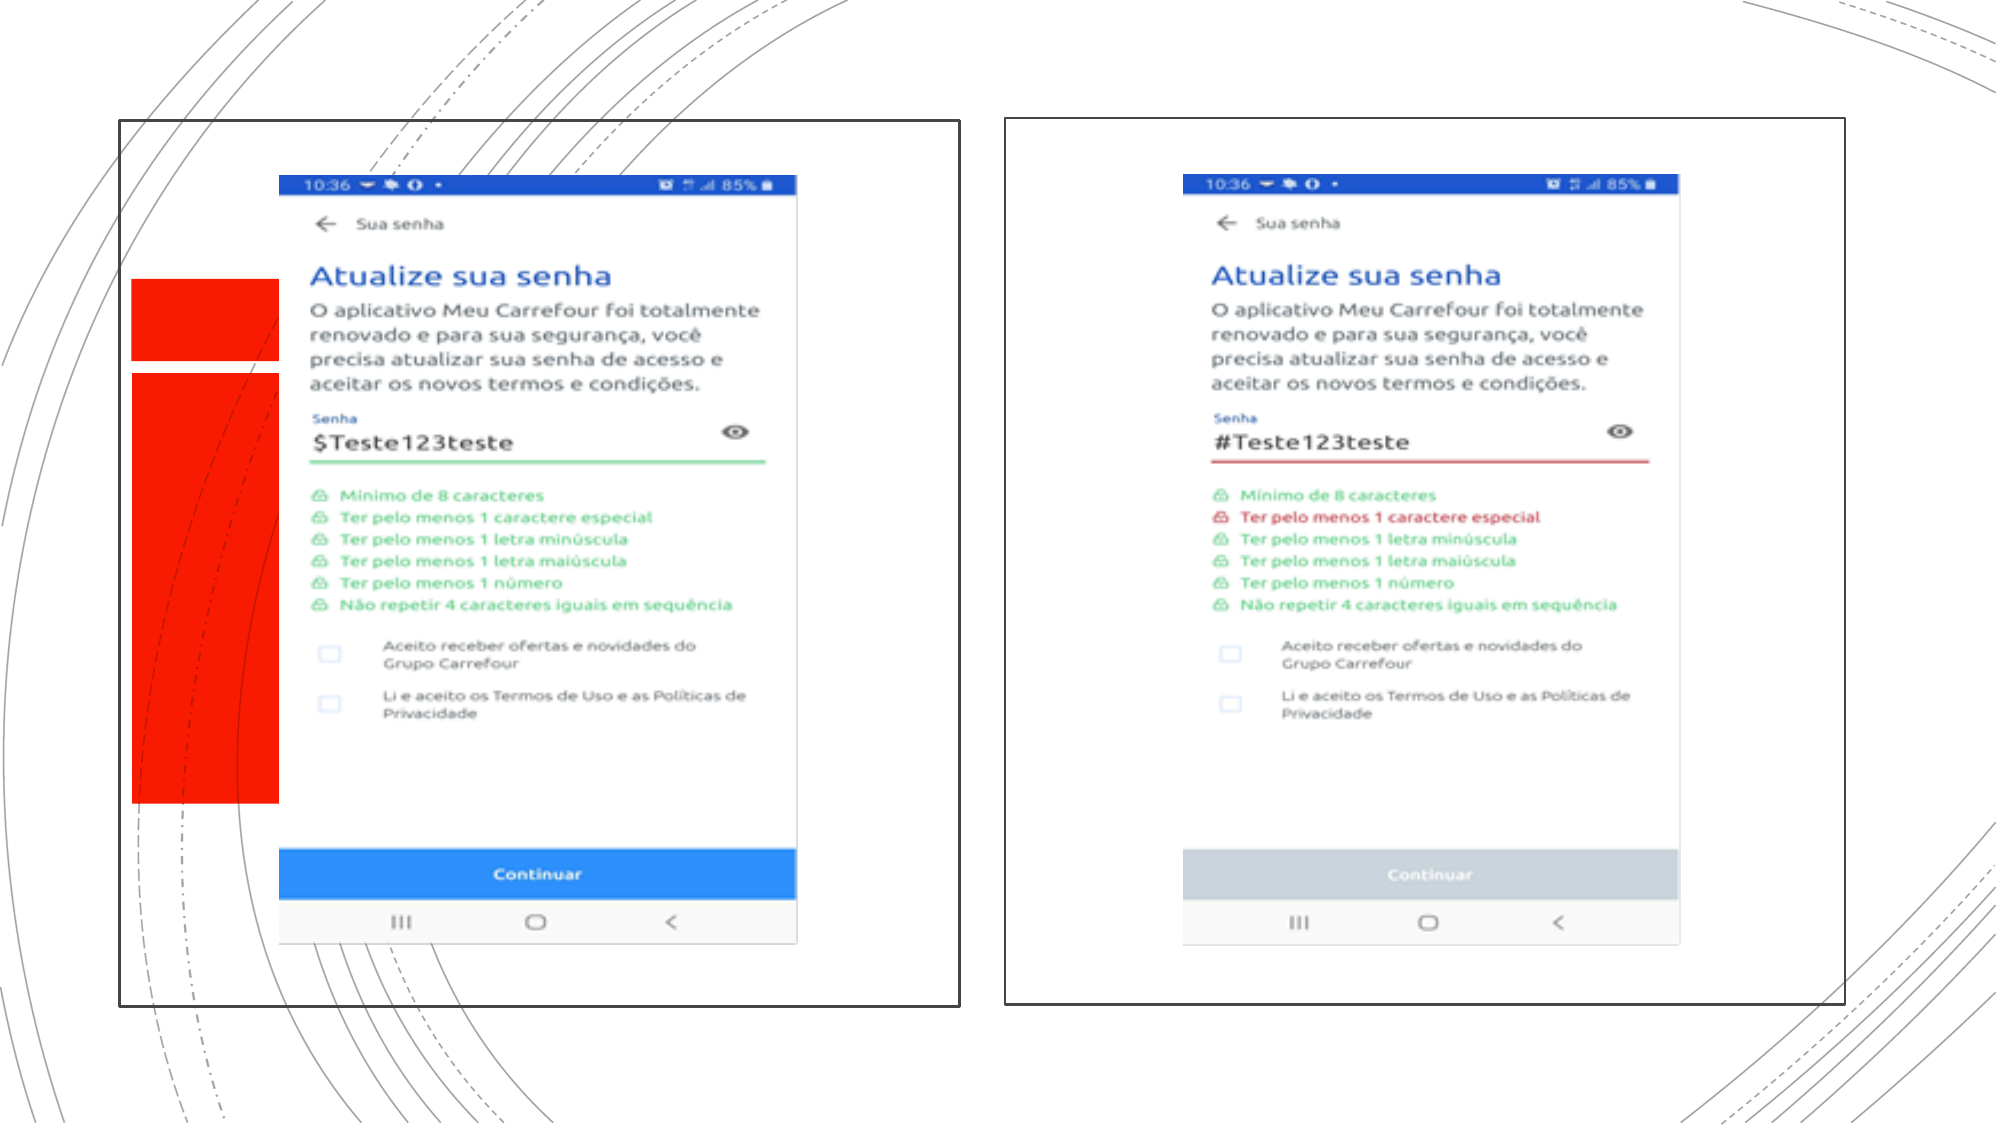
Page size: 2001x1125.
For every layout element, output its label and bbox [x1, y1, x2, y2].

text_box [0, 0, 1996, 1125]
picture [1183, 174, 1684, 948]
picture [279, 175, 800, 948]
